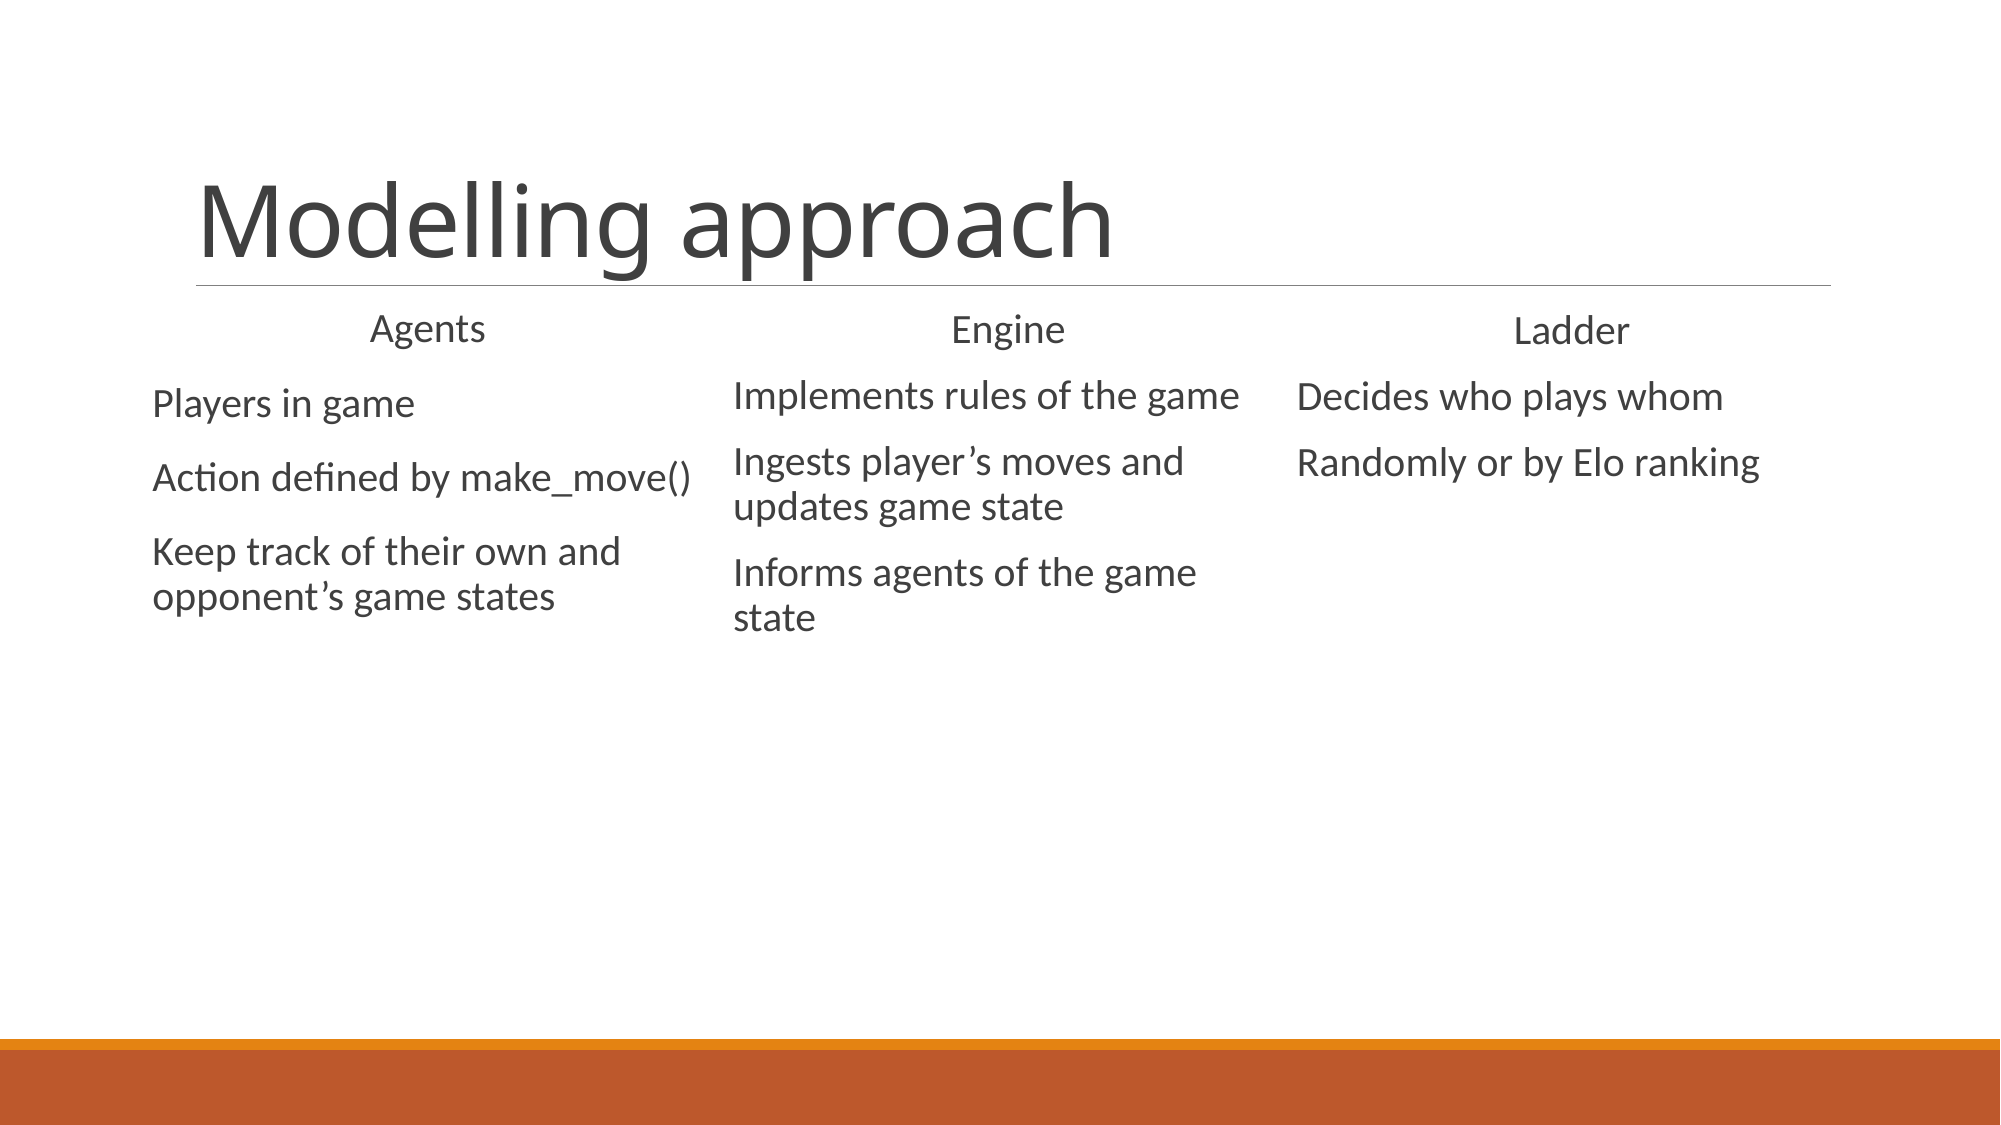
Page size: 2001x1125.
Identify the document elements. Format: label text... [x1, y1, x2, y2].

list Agents Players in game Action defined by make_move() Keep track of their own and opponent’s game states [137, 299, 719, 1014]
text_box Engine Implements rules of the game Ingests player’s moves and updates game state Informs agents of the game state [718, 300, 1299, 1015]
title Modelling approach [180, 47, 1830, 285]
text_box Ladder Decides who plays whom Randomly or by Elo ranking [1281, 301, 1863, 1015]
